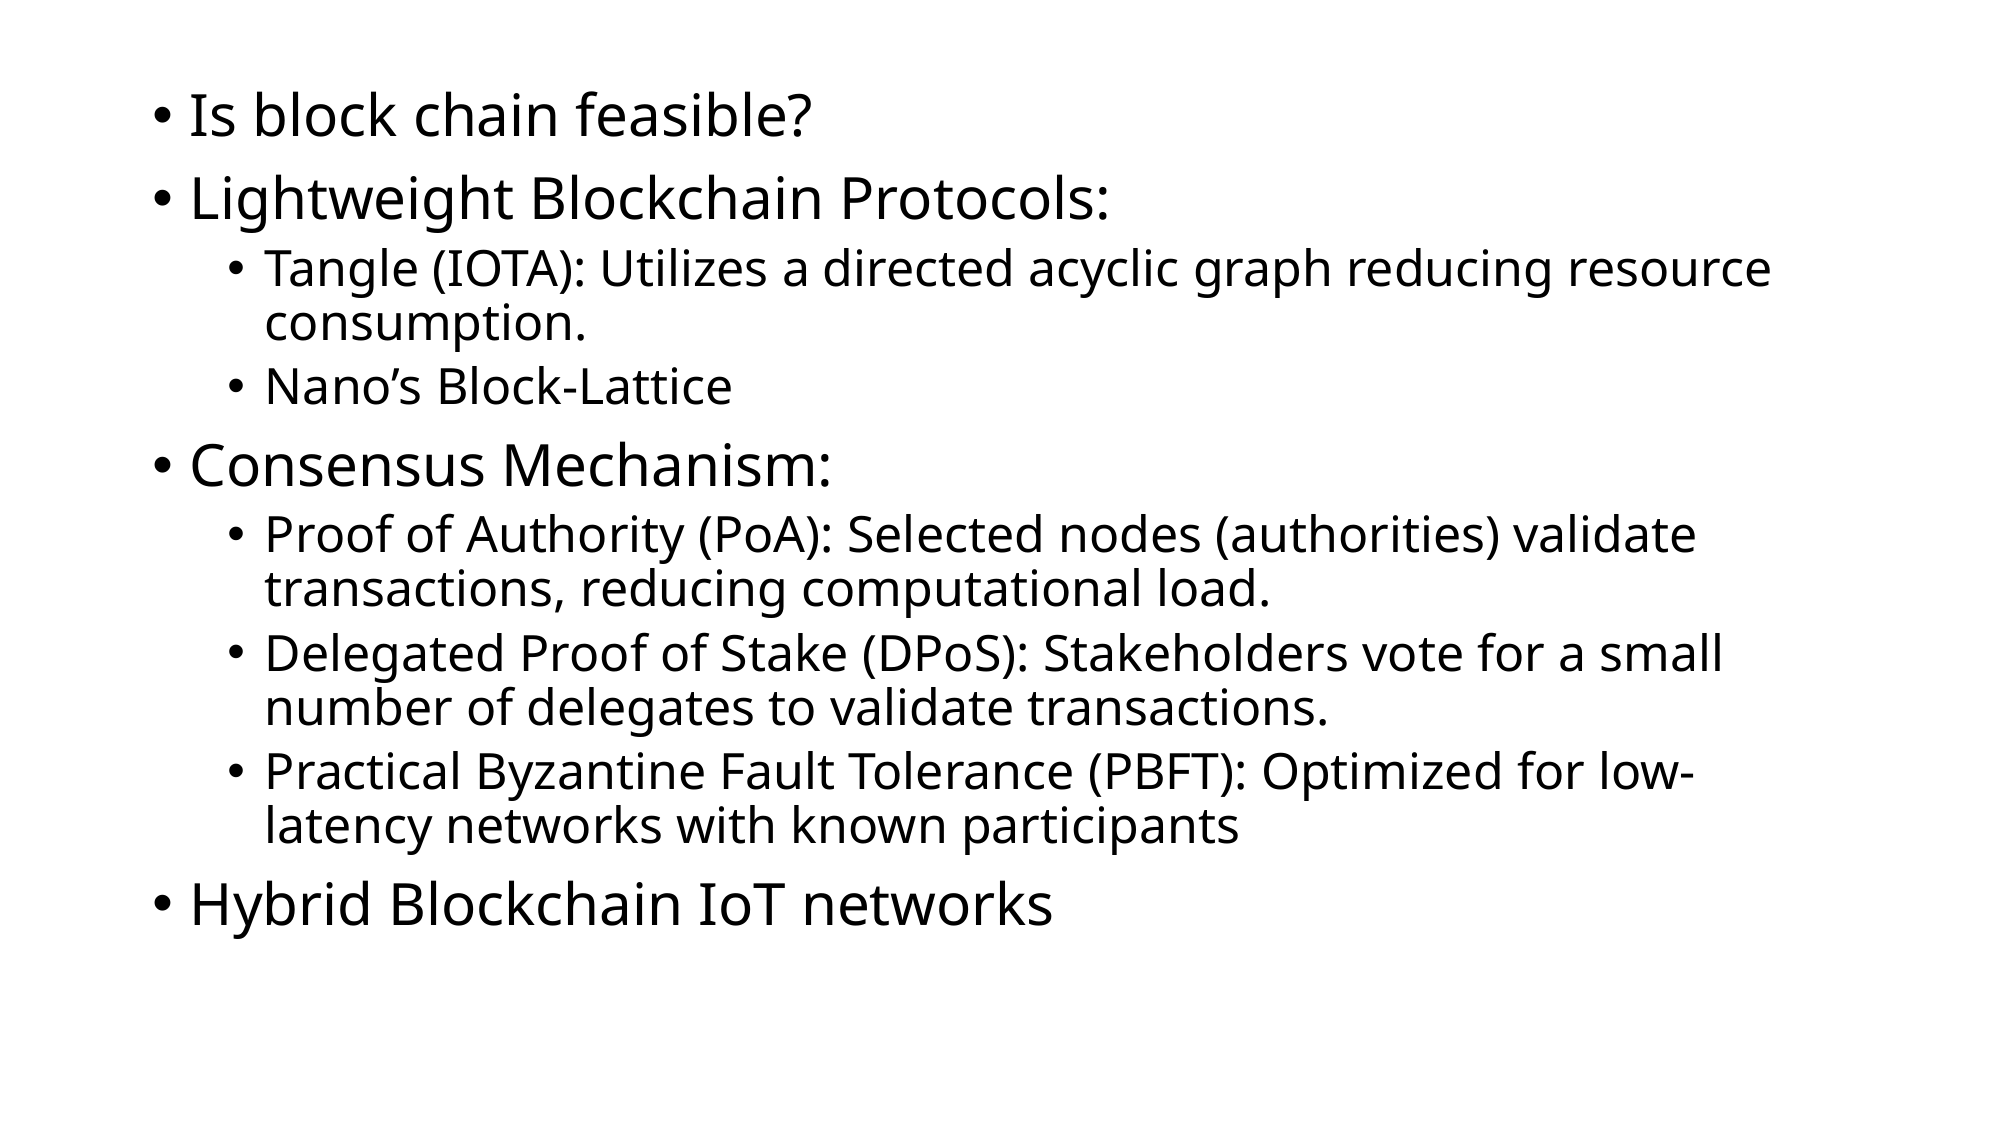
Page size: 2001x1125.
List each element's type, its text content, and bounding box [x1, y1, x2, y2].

list Is block chain feasible? Lightweight Blockchain Protocols: Tangle (IOTA): Utilizes a directed acyclic graph reducing resource consumption. Nano’s Block-Lattice Consensus Mechanism: Proof of Authority (PoA): Selected nodes (authorities) validate transactions, reducing computational load. Delegated Proof of Stake (DPoS): Stakeholders vote for a small number of delegates to validate transactions. Practical Byzantine Fault Tolerance (PBFT): Optimized for low-latency networks with known participants Hybrid Blockchain IoT networks [137, 78, 1863, 1014]
